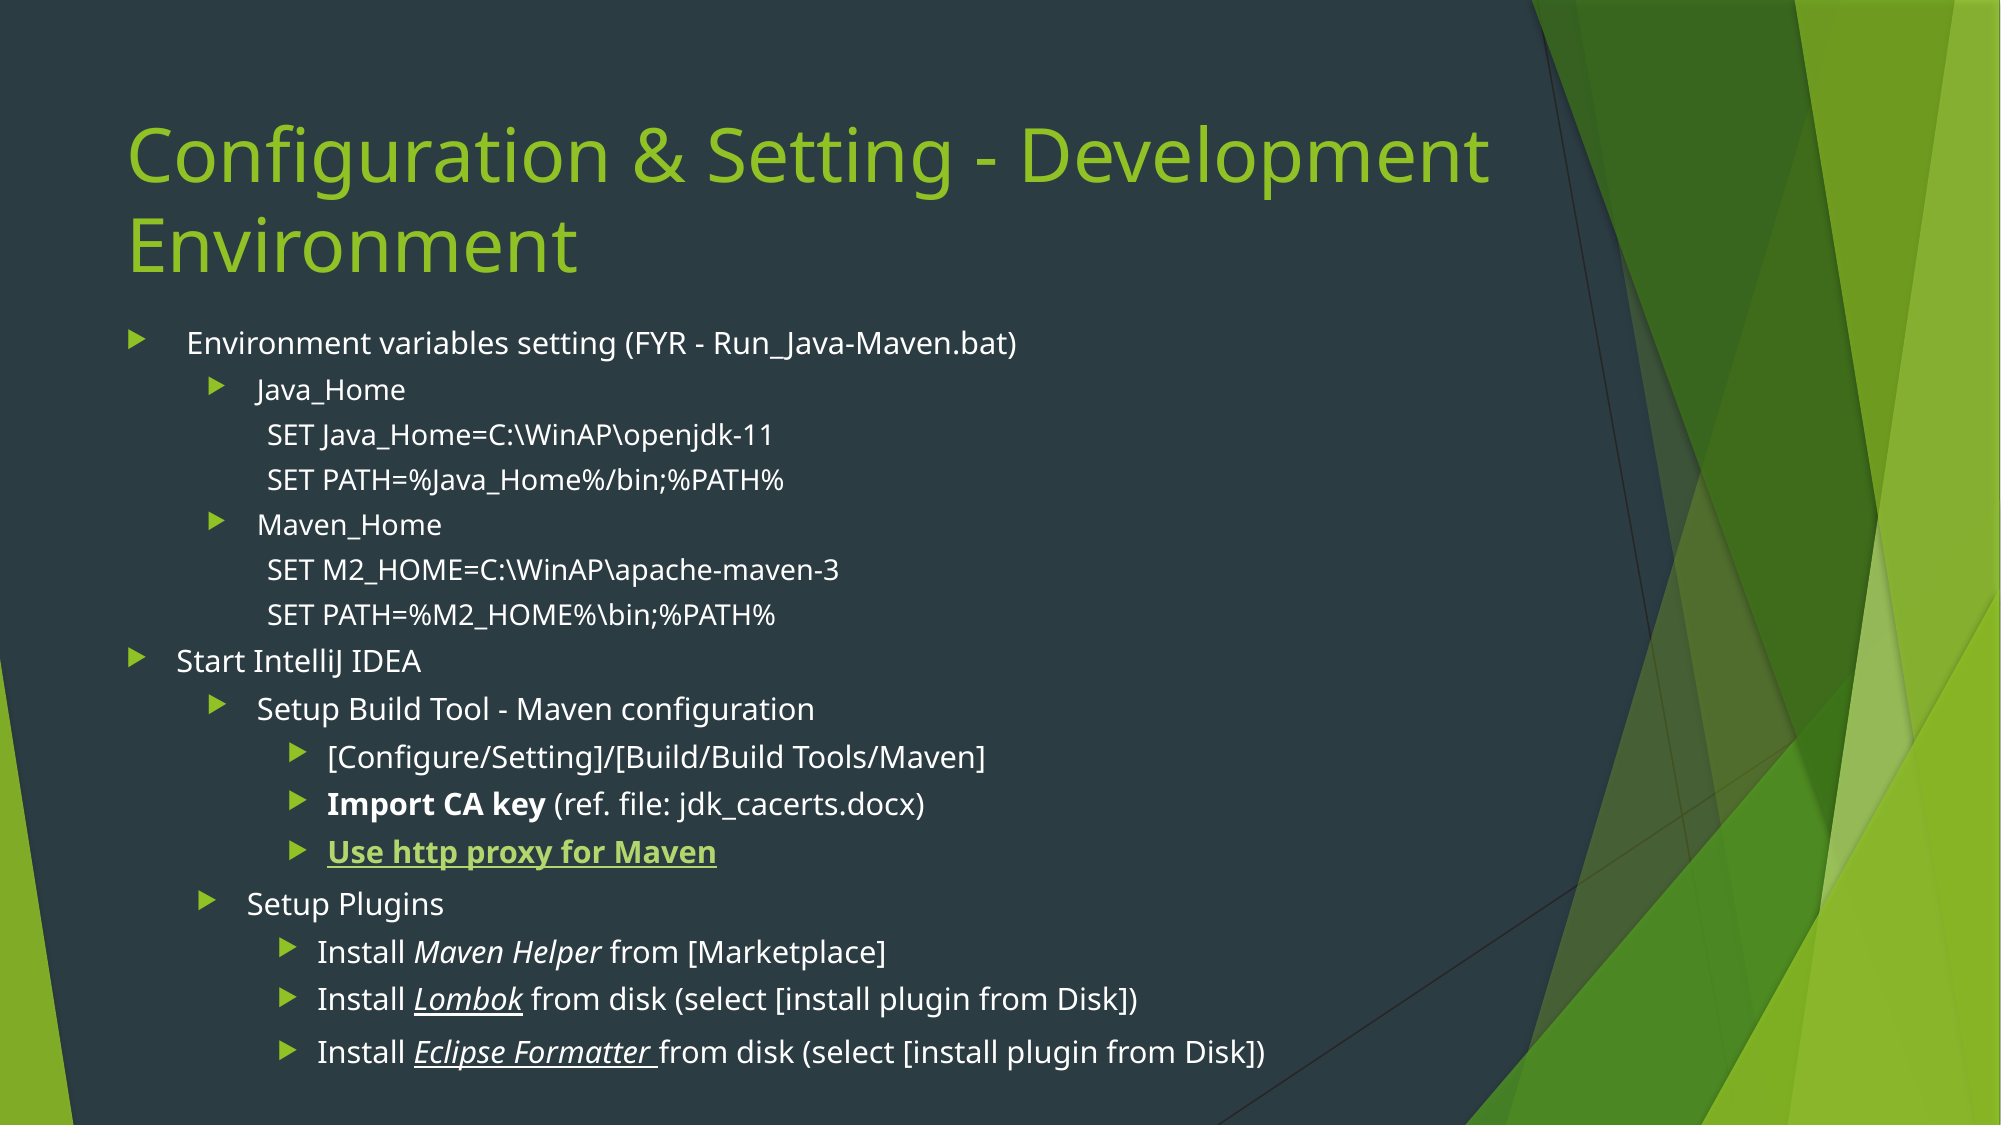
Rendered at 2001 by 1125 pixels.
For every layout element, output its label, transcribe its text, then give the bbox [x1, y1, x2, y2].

list Environment variables setting (FYR - Run_Java-Maven.bat) Java_Home SET Java_Home=C:\WinAP\openjdk-11 SET PATH=%Java_Home%/bin;%PATH% Maven_Home SET M2_HOME=C:\WinAP\apache-maven-3 SET PATH=%M2_HOME%\bin;%PATH% Start IntelliJ IDEA Setup Build Tool - Maven configuration [Configure/Setting]/[Build/Build Tools/Maven] Import CA key (ref. file: jdk_cacerts.docx) Use http proxy for Maven Setup Plugins Install Maven Helper from [Marketplace] Install Lombok from disk (select [install plugin from Disk]) Install Eclipse Formatter from disk (select [install plugin from Disk]) [111, 316, 1721, 1093]
title Configuration & Setting - Development Environment [111, 99, 1522, 316]
